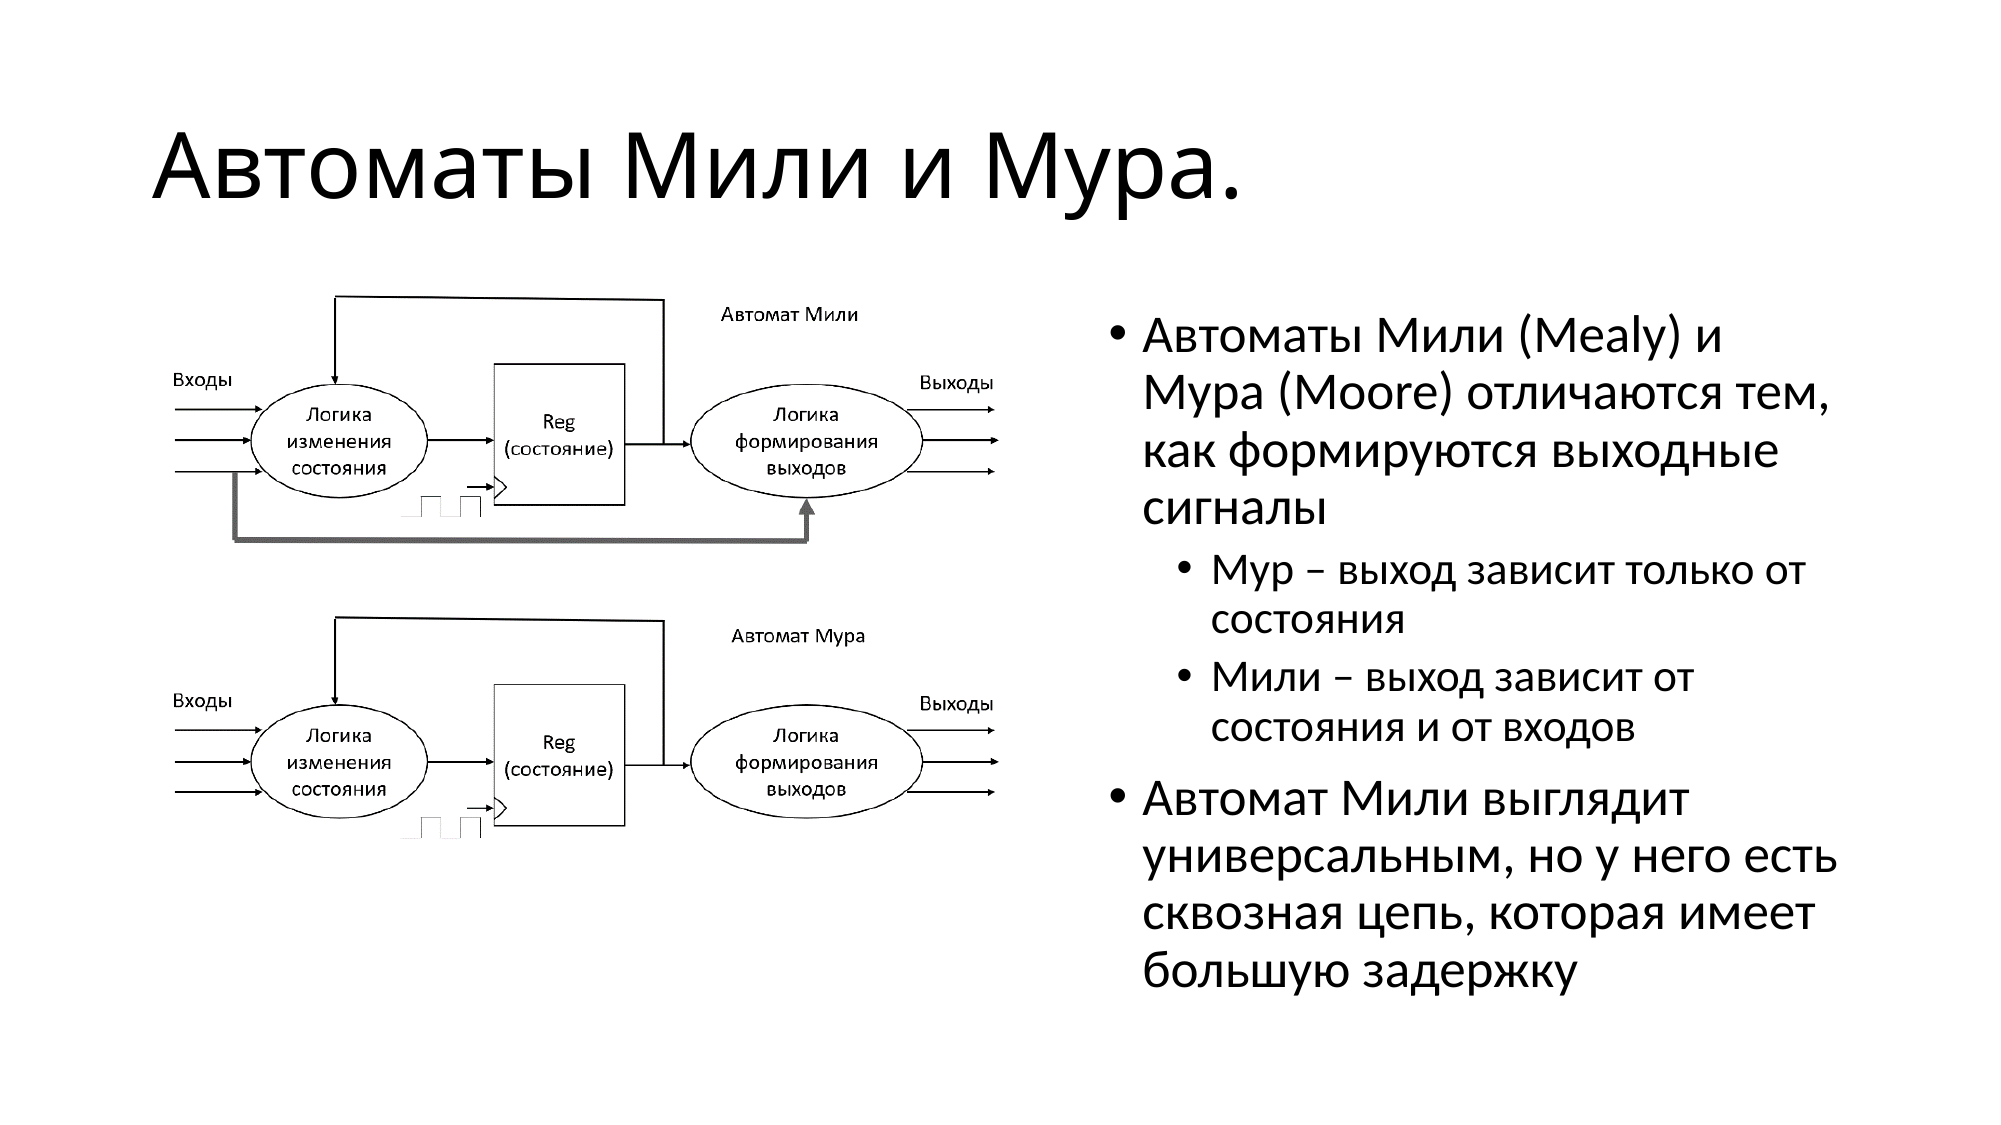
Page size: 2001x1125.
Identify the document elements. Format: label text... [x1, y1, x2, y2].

list Автоматы Мили (Mealy) и Мура (Moore) отличаются тем, как формируются выходные сигналы Мур – выход зависит только от состояния Мили – выход зависит от состояния и от входов Автомат Мили выглядит универсальным, но у него есть сквозная цепь, которая имеет большую задержку [1093, 299, 1863, 1014]
picture [155, 287, 1008, 844]
title Автоматы Мили и Мура. [137, 59, 1863, 278]
